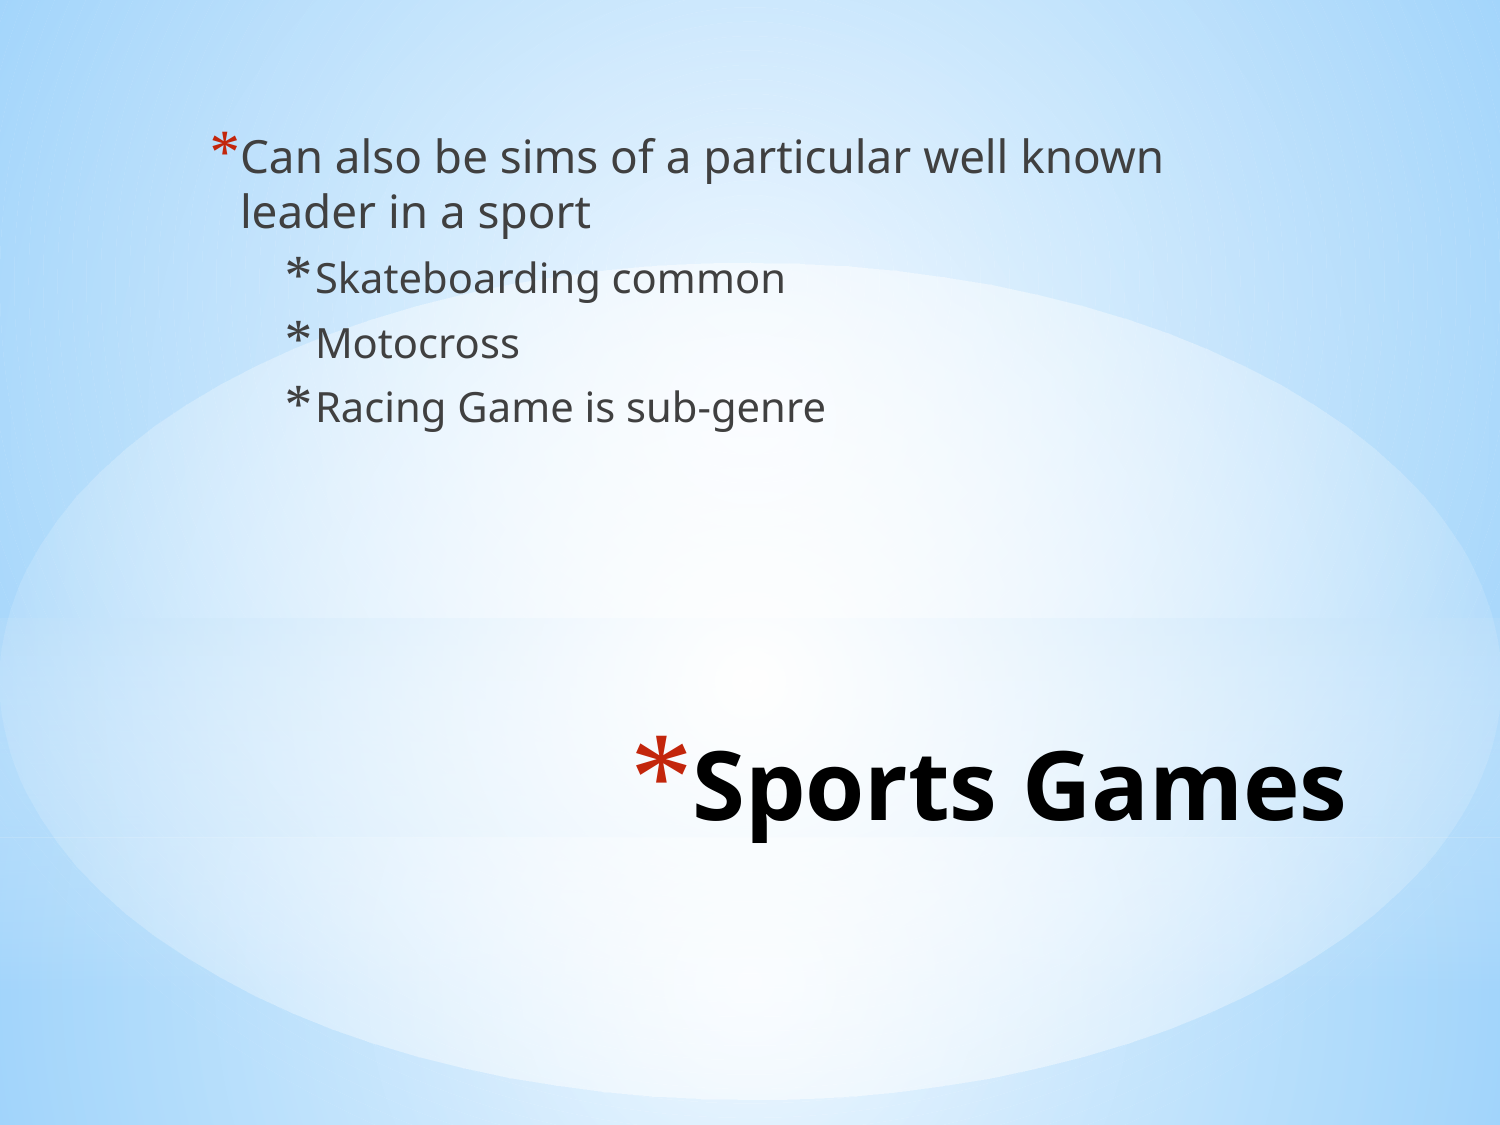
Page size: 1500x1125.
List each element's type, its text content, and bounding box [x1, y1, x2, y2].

title Sports Games [294, 717, 1363, 905]
list Can also be sims of a particular well known leader in a sport Skateboarding common Motocross Racing Game is sub-genre [187, 120, 1238, 690]
